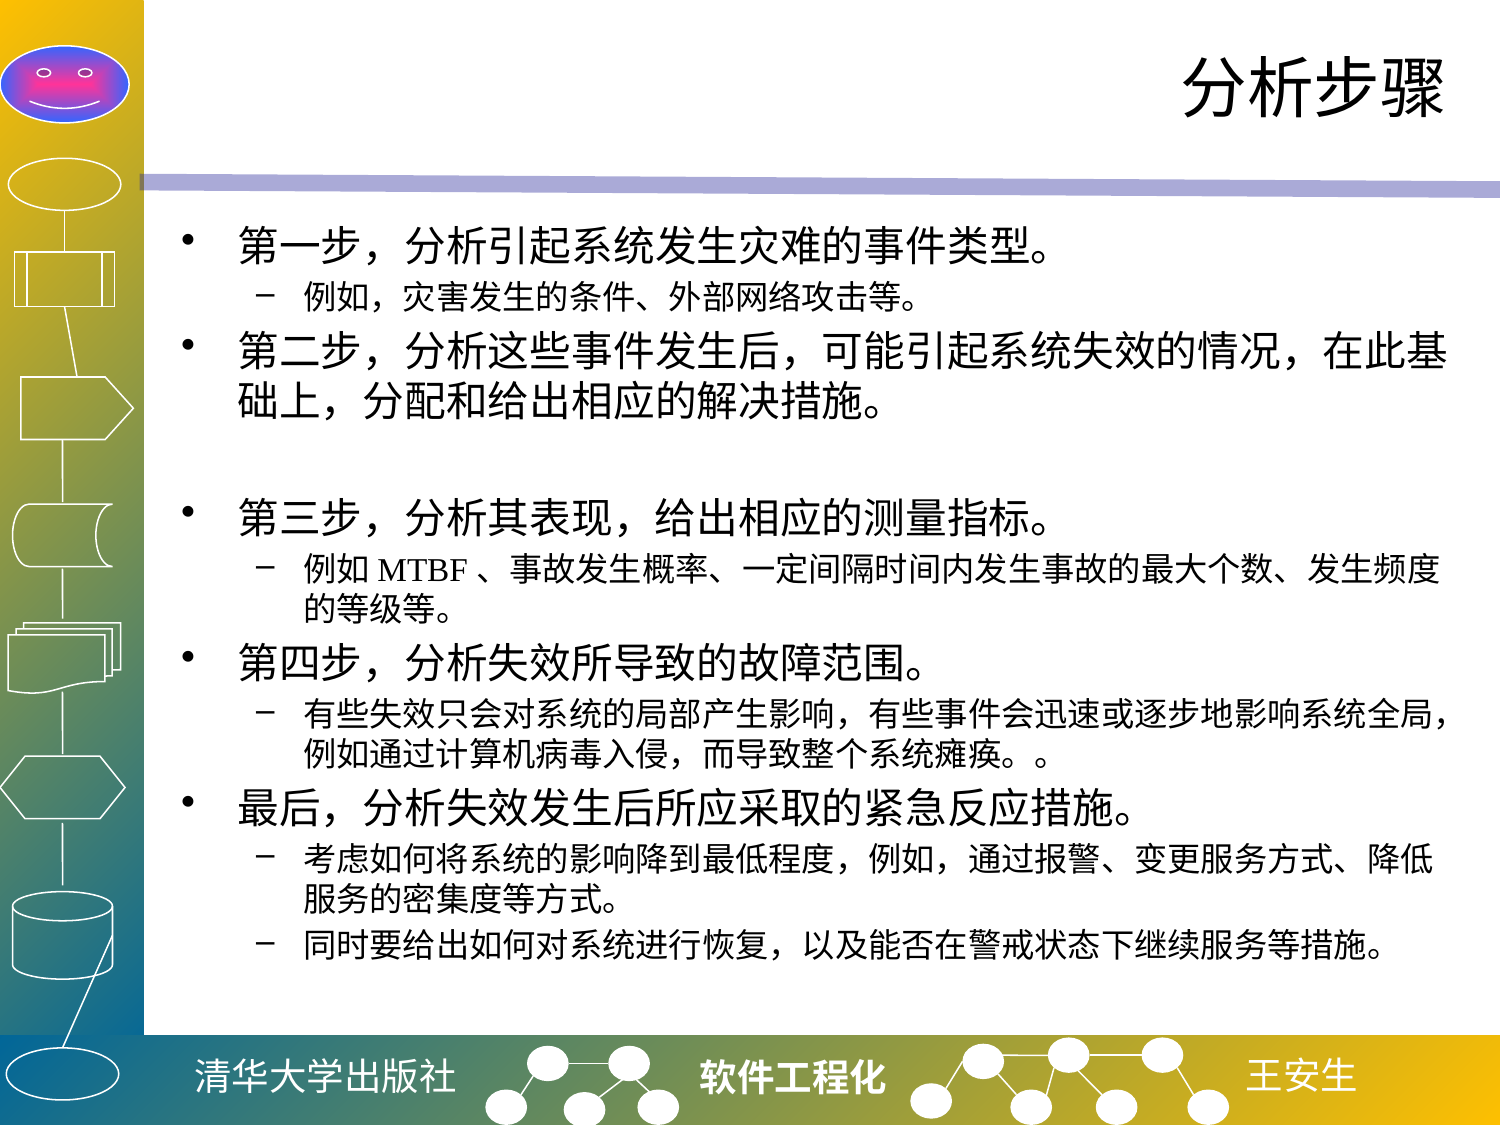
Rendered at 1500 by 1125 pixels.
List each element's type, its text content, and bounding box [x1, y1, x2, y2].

list 第一步，分析引起系统发生灾难的事件类型。 例如，灾害发生的条件、外部网络攻击等。 第二步，分析这些事件发生后，可能引起系统失效的情况，在此基础上，分配和给出相应的解决措施。 第三步，分析其表现，给出相应的测量指标。 例如MTBF、事故发生概率、一定间隔时间内发生事故的最大个数、发生频度的等级等。 第四步，分析失效所导致的故障范围。 有些失效只会对系统的局部产生影响，有些事件会迅速或逐步地影响系统全局，例如通过计算机病毒入侵，而导致整个系统瘫痪。。 最后，分析失效发生后所应采取的紧急反应措施。 考虑如何将系统的影响降到最低程度，例如，通过报警、变更服务方式、降低服务的密集度等方式。 同时要给出如何对系统进行恢复，以及能否在警戒状态下继续服务等措施。 [165, 212, 1476, 1017]
title 分析步骤 [187, 24, 1463, 147]
